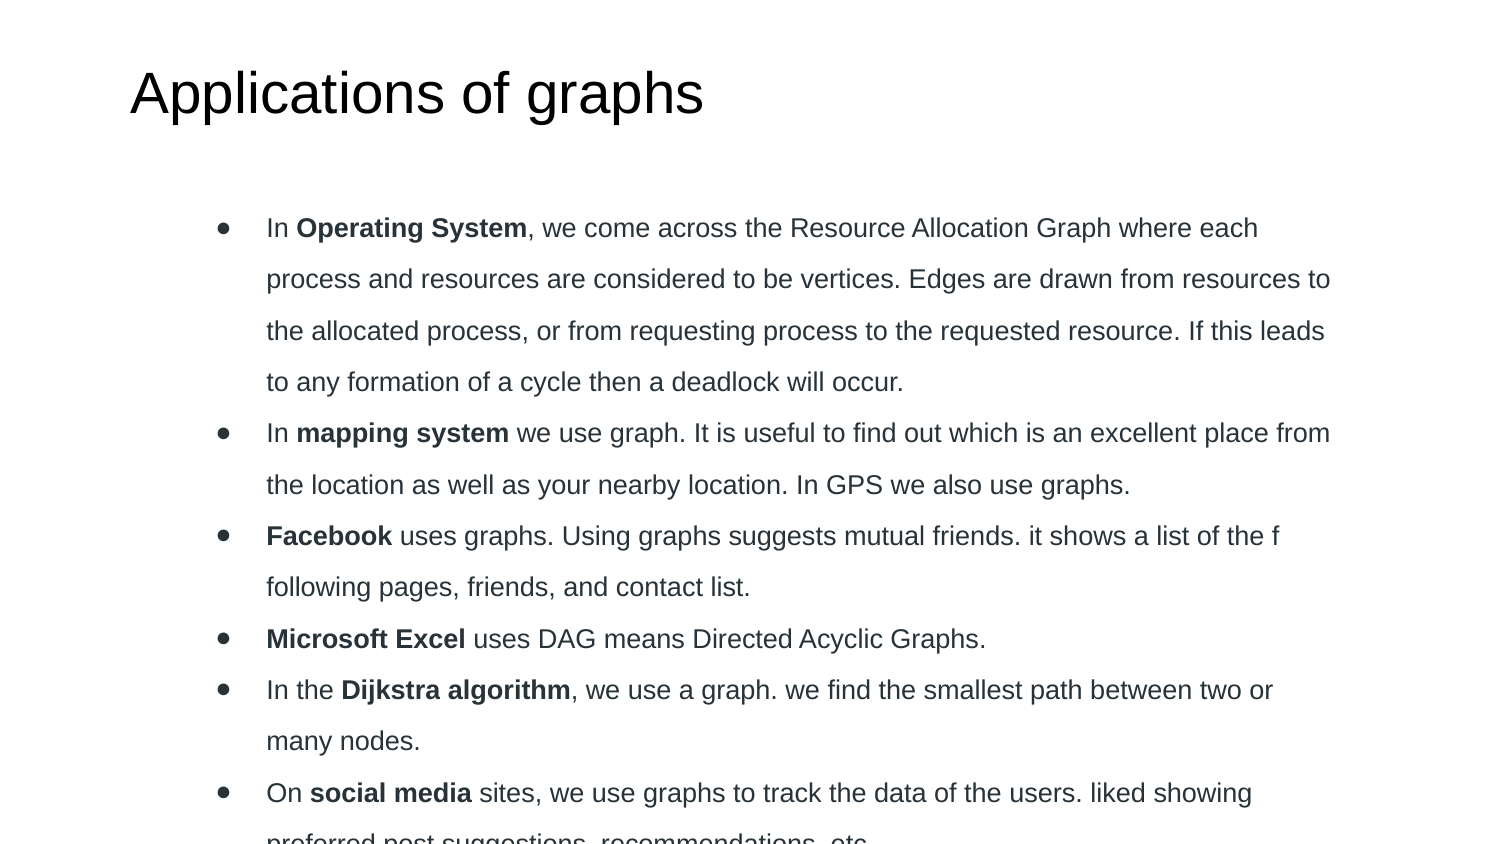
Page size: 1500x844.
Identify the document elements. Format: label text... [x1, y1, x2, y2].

title Applications of graphs [119, 11, 1335, 178]
list In Operating System, we come across the Resource Allocation Graph where each process and resources are considered to be vertices. Edges are drawn from resources to the allocated process, or from requesting process to the requested resource. If this leads to any formation of a cycle then a deadlock will occur. In mapping system we use graph. It is useful to find out which is an excellent place from the location as well as your nearby location. In GPS we also use graphs. Facebook uses graphs. Using graphs suggests mutual friends. it shows a list of the f following pages, friends, and contact list. Microsoft Excel uses DAG means Directed Acyclic Graphs. In the Dijkstra algorithm, we use a graph. we find the smallest path between two or many nodes. On social media sites, we use graphs to track the data of the users. liked showing preferred post suggestions, recommendations, etc. [142, 185, 1358, 683]
